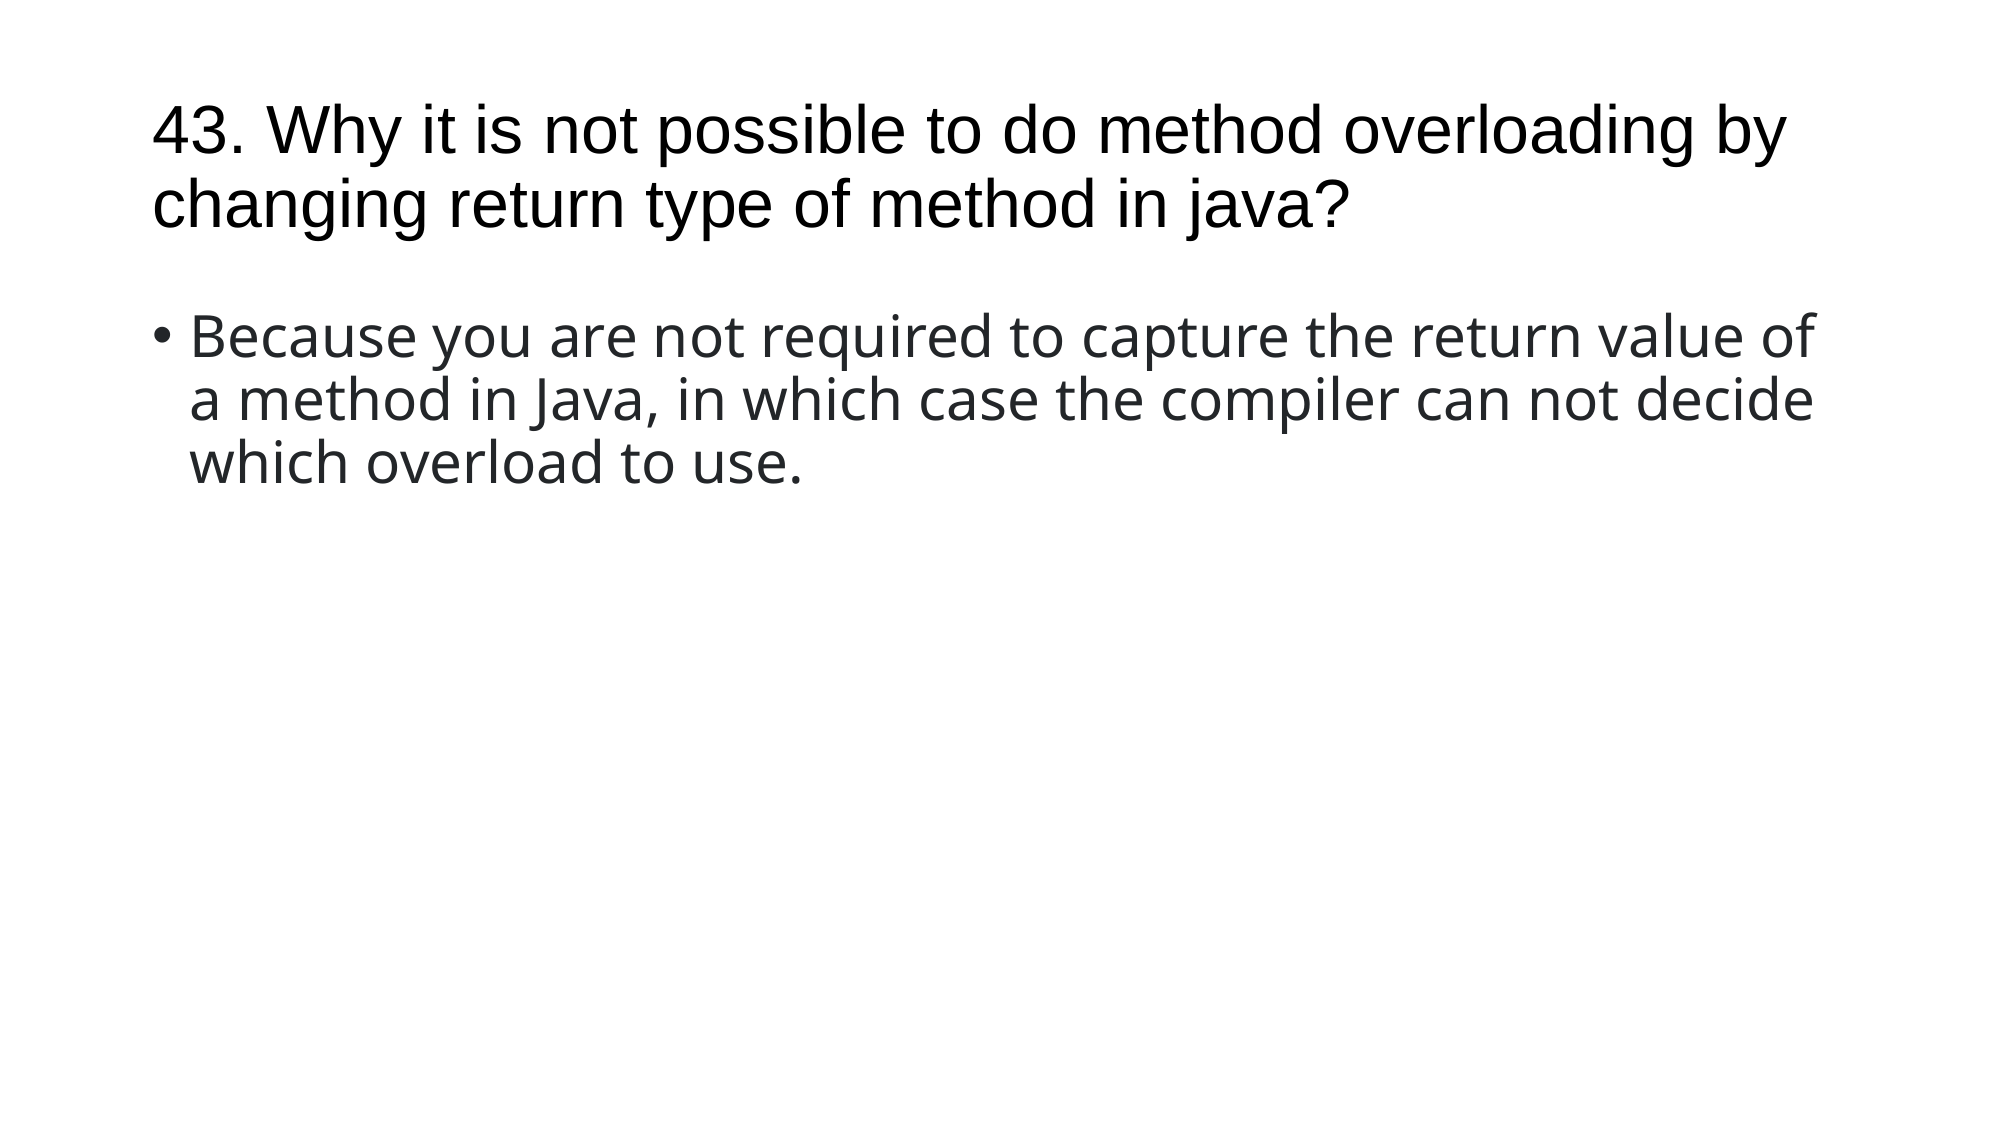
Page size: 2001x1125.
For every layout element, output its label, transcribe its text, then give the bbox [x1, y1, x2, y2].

title 43. Why it is not possible to do method overloading by changing return type of method in java? [137, 59, 1863, 278]
list Because you are not required to capture the return value of a method in Java, in which case the compiler can not decide which overload to use. [137, 299, 1863, 1014]
